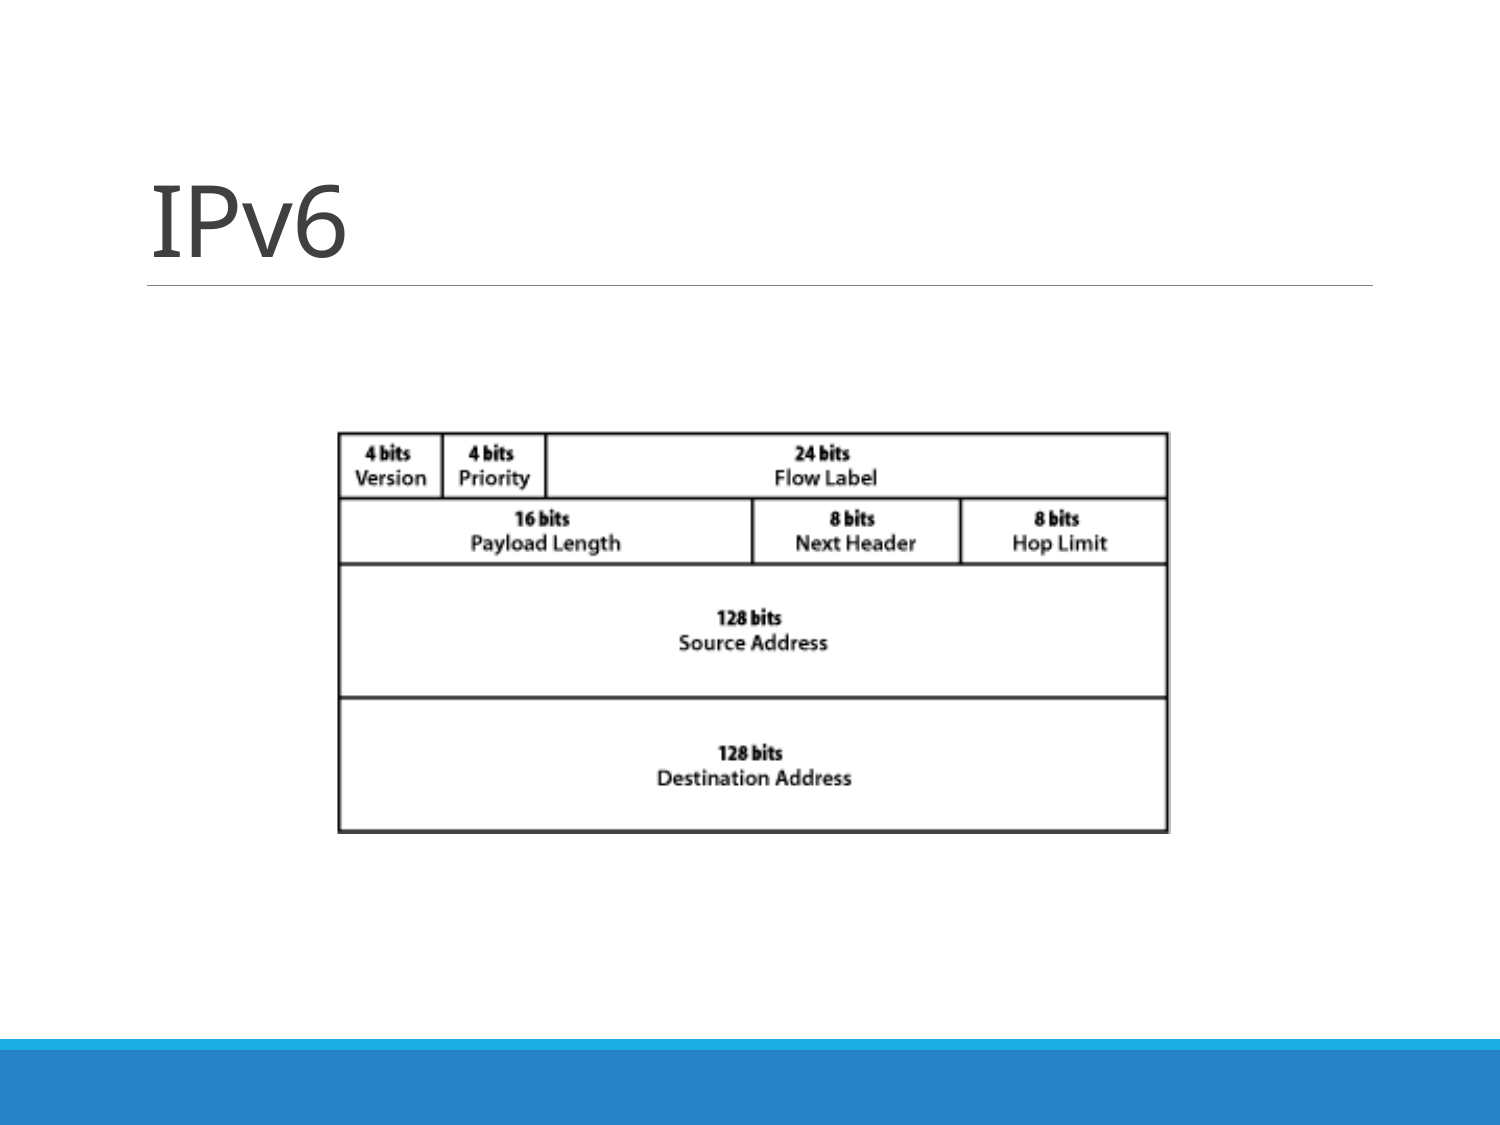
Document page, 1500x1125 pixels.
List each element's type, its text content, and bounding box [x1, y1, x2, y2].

title IPv6 [135, 47, 1373, 285]
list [336, 431, 1171, 835]
